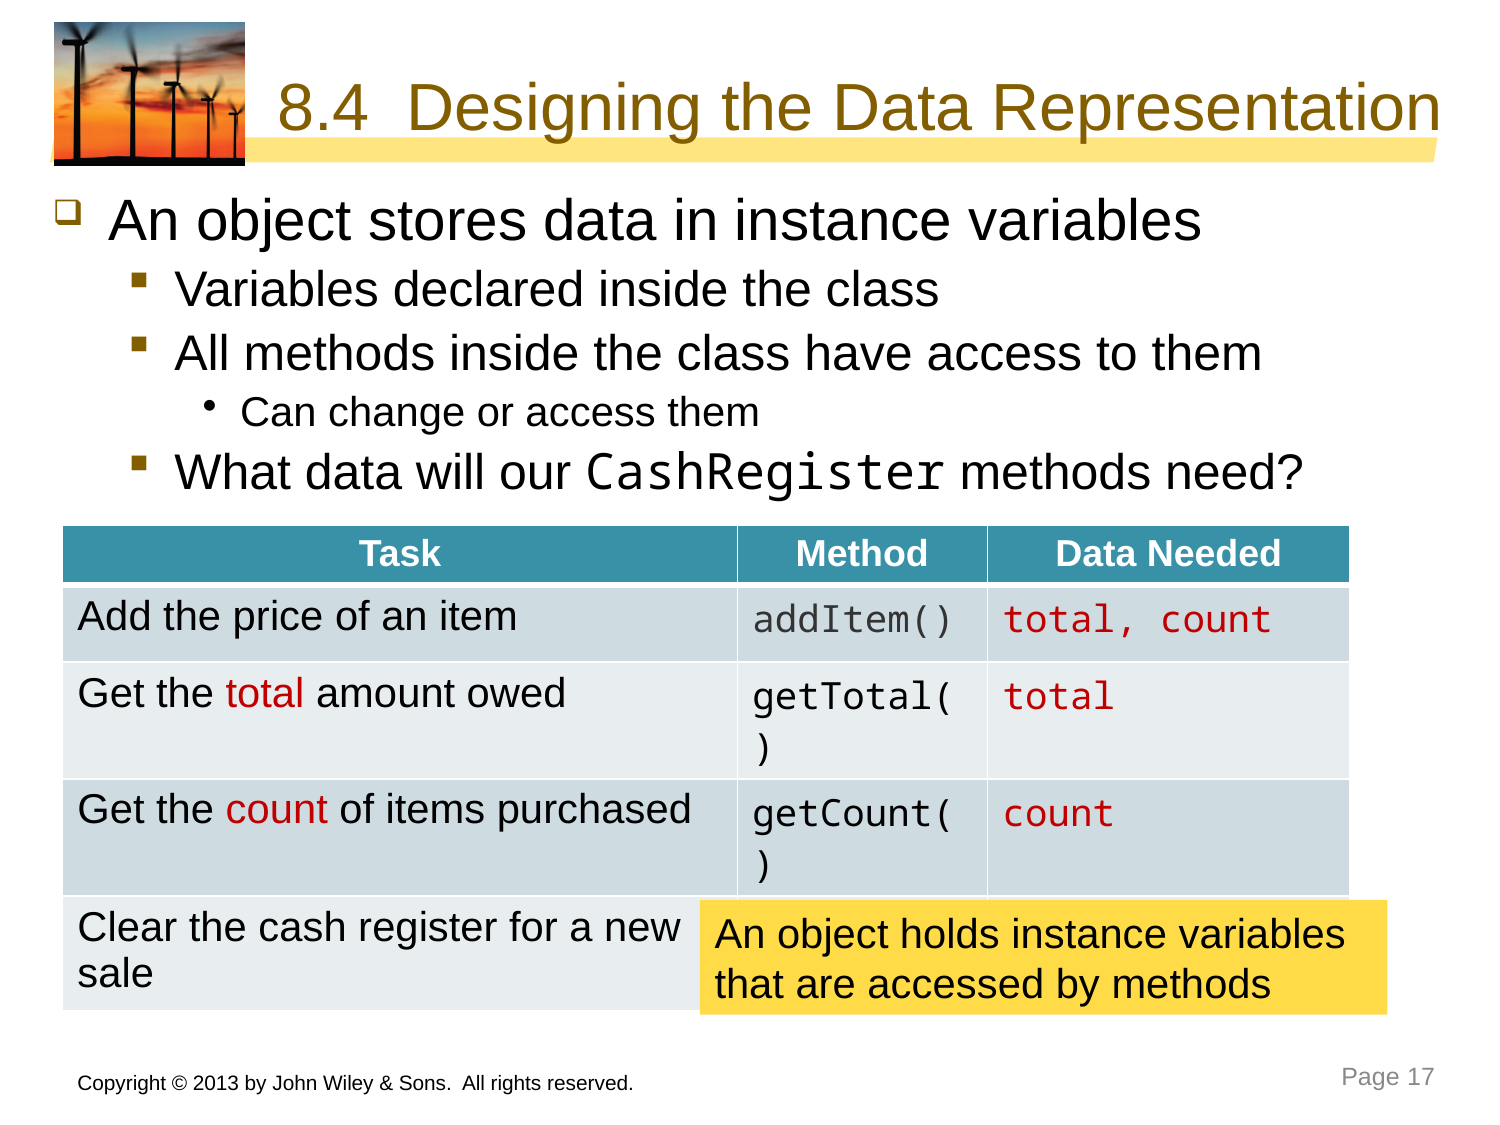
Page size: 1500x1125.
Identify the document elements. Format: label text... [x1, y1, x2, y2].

table_cell Clear the cash register for a new sale [63, 897, 737, 1010]
title 8.4 Designing the Data Representation [262, 45, 1475, 163]
table_header Data Needed [988, 526, 1349, 582]
text_box An object holds instance variables that are accessed by methods [699, 899, 1388, 1015]
picture [54, 22, 245, 166]
slide_number Page 17 [1187, 1050, 1450, 1100]
table_cell Get the count of items purchased [63, 780, 737, 895]
footer Copyright © 2013 by John Wiley & Sons. All rights reserved. [62, 1037, 726, 1104]
table_cell total, count [988, 588, 1349, 661]
list An object stores data in instance variables Variables declared inside the class All methods inside the class have access to them Can change or access them What data will our CashRegister methods need? [37, 174, 1425, 1013]
table_cell getTotal() [738, 663, 987, 778]
table_cell addItem() [738, 588, 987, 661]
table_header Method [738, 526, 987, 582]
table_header Task [63, 526, 737, 582]
table_cell total [988, 663, 1349, 778]
table_cell count [988, 780, 1349, 895]
table_cell Add the price of an item [63, 588, 737, 661]
table_cell getCount() [738, 780, 987, 895]
table_cell Get the total amount owed [63, 663, 737, 778]
